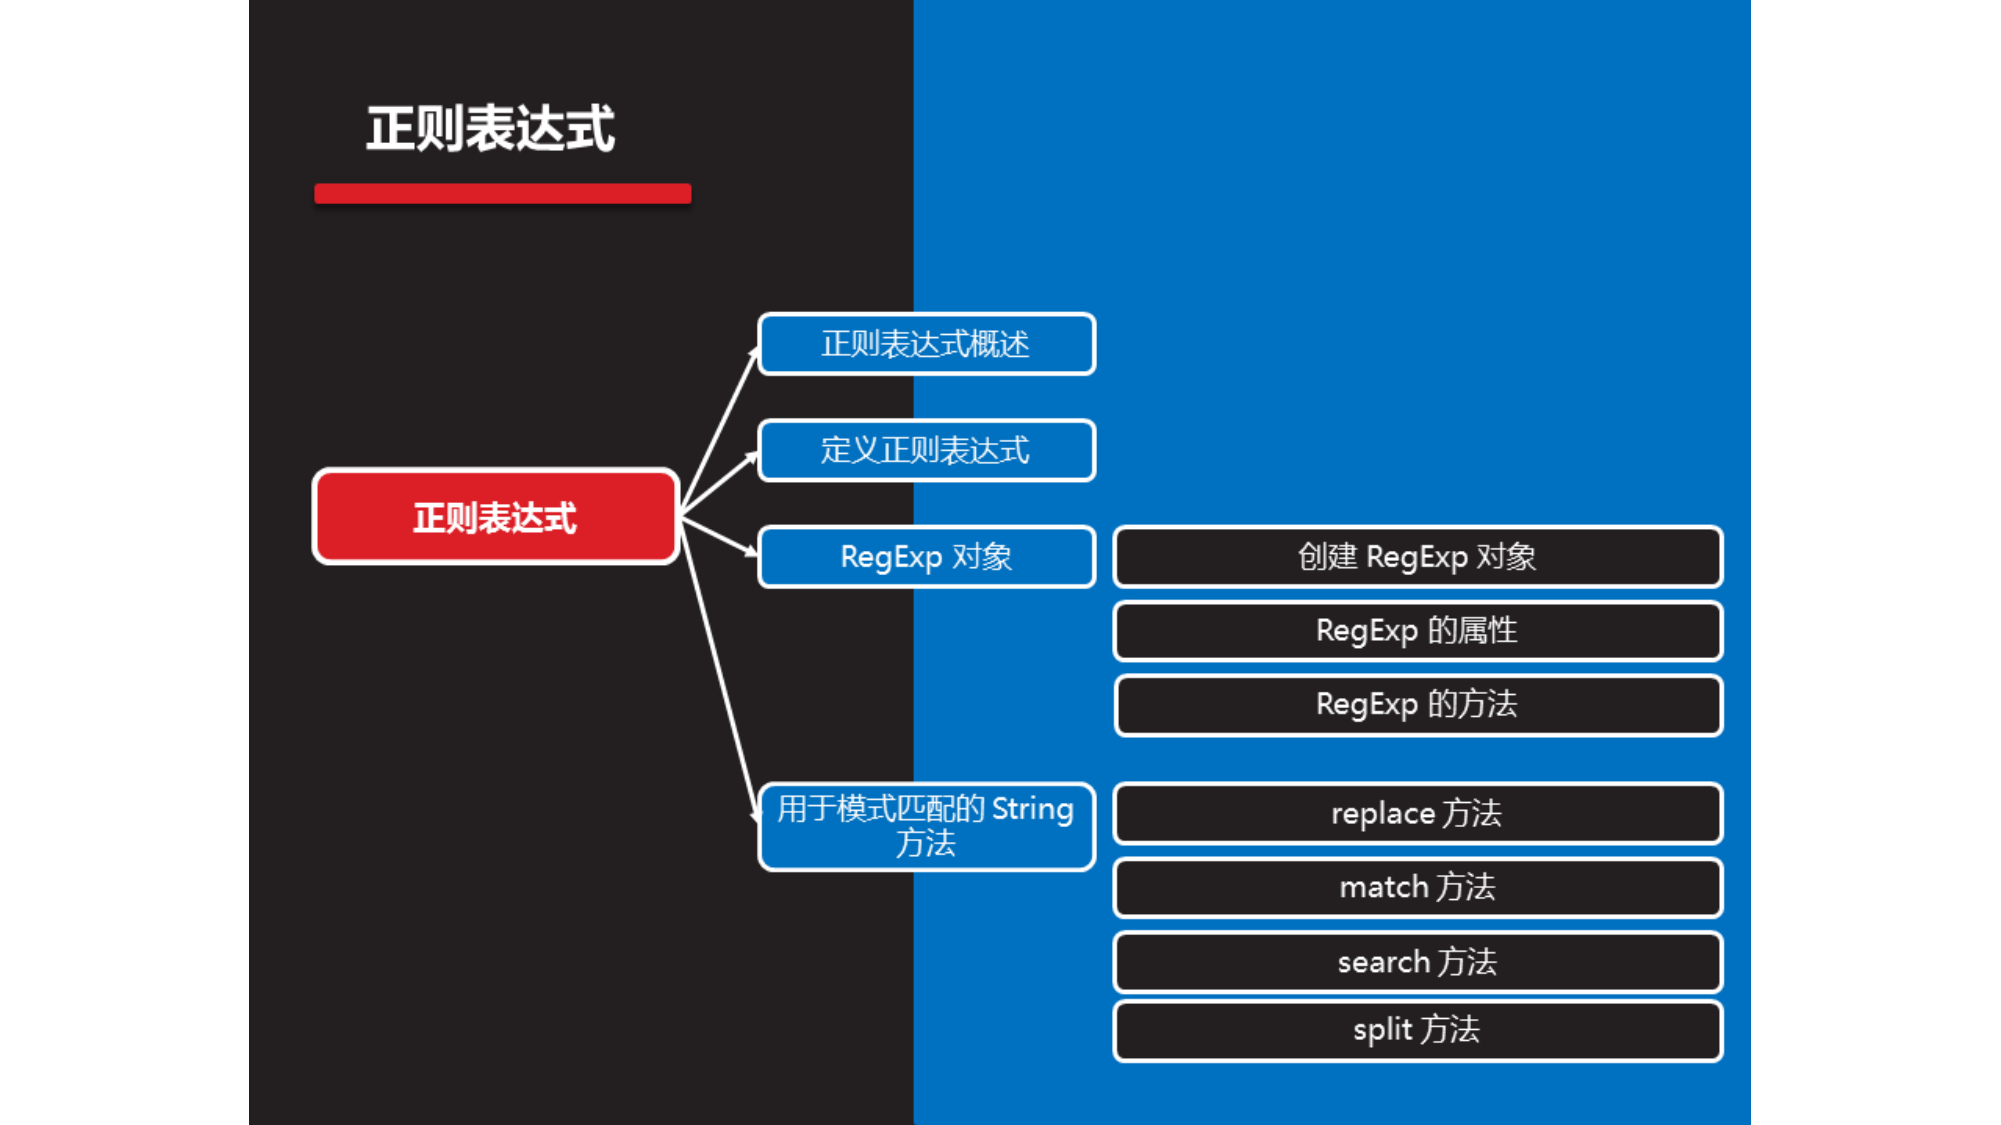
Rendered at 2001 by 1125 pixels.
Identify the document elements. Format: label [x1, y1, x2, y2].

picture [249, 0, 1751, 1125]
